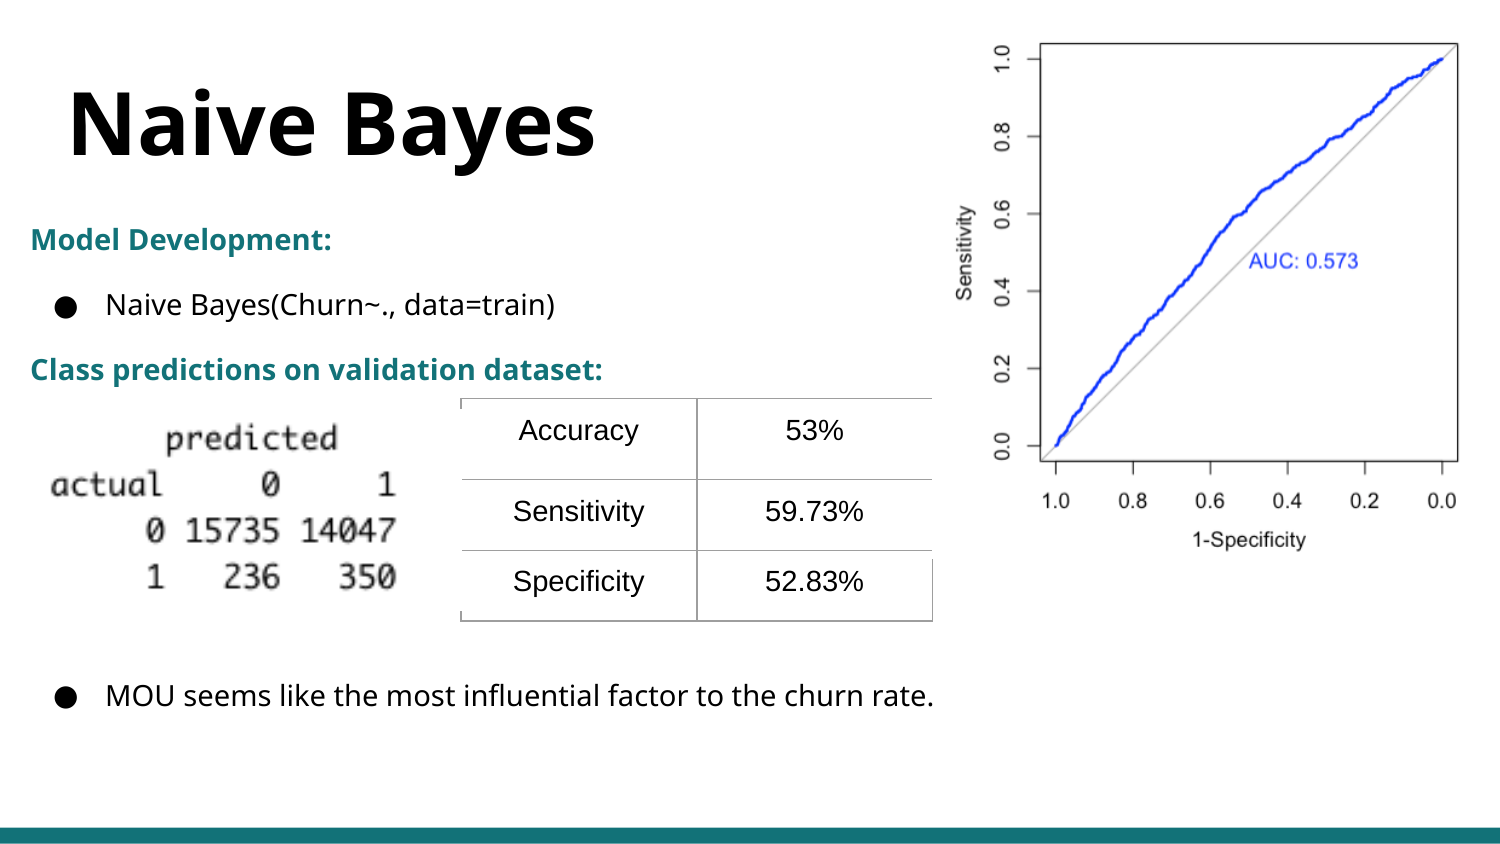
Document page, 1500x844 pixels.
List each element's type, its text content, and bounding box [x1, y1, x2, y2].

picture [932, 30, 1491, 560]
table_cell Specificity [462, 551, 696, 620]
table_header Accuracy [462, 399, 696, 479]
picture [22, 409, 462, 611]
list Model Development: Naive Bayes(Churn~., data=train) Class predictions on validation dataset: MOU seems like the most influential factor to the churn rate. [15, 200, 996, 768]
title Naive Bayes [51, 51, 927, 189]
table_cell Sensitivity [466, 480, 696, 550]
table_cell 52.83% [698, 551, 932, 620]
table_cell 59.73% [698, 480, 927, 550]
table_header 53% [698, 399, 927, 479]
